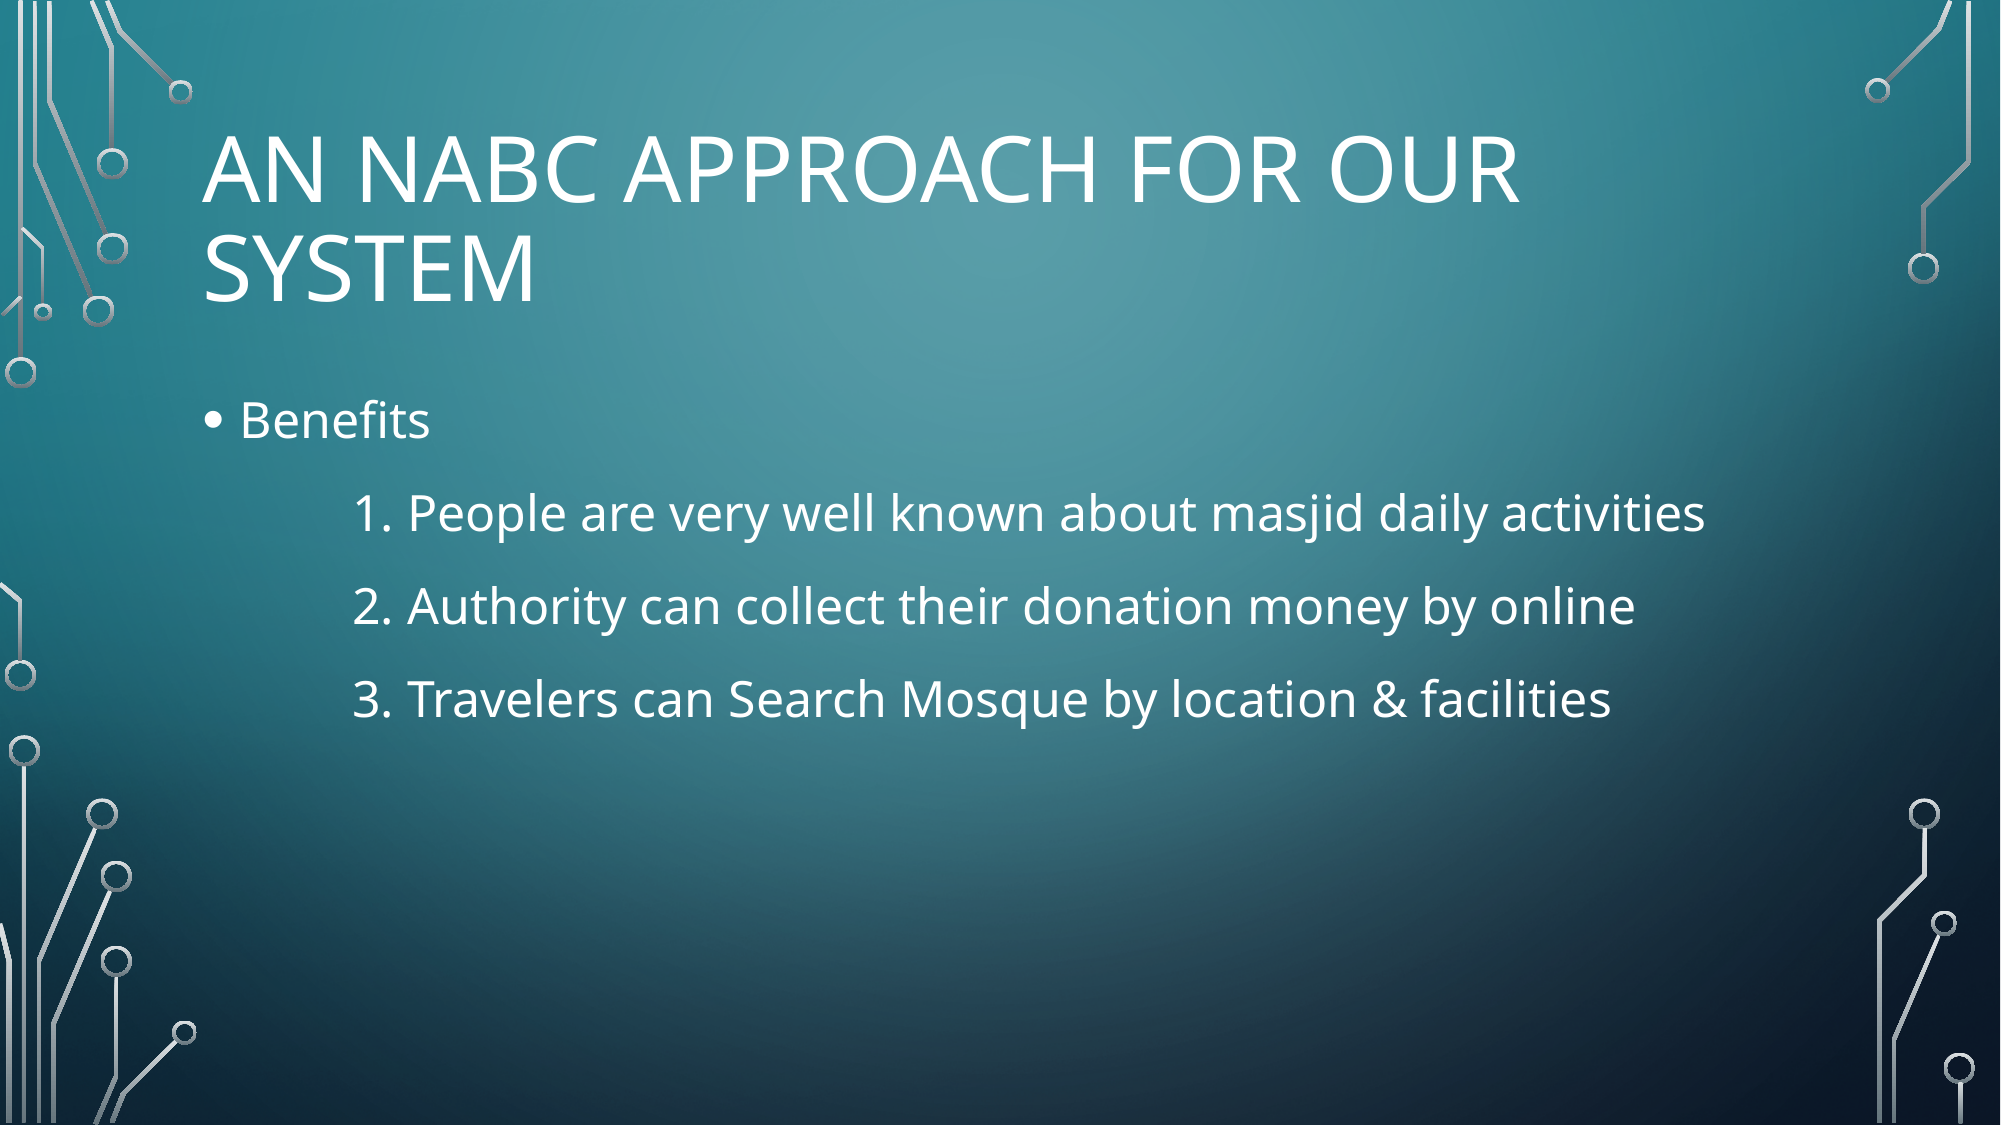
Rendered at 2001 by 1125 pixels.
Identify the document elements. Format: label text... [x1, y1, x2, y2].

title An nabc Approach for our System [187, 101, 1813, 344]
list Benefits 1. People are very well known about masjid daily activities 2. Authority can collect their donation money by online 3. Travelers can Search Mosque by location & facilities [187, 369, 1813, 950]
